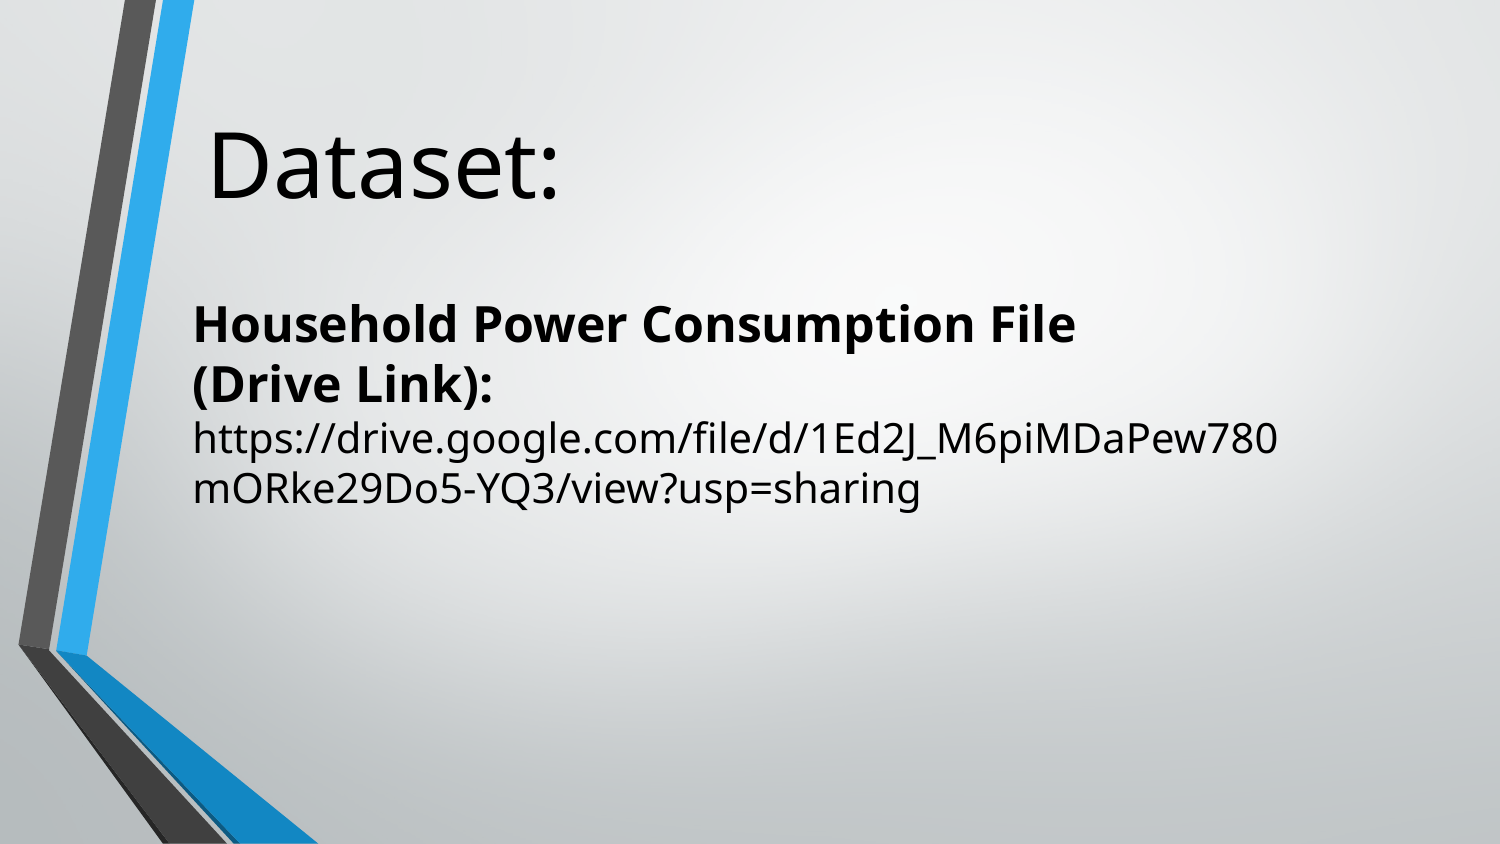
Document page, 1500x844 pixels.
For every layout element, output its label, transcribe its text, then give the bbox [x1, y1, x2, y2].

title Dataset: [118, 18, 651, 322]
text_box Household Power Consumption File (Drive Link): https://drive.google.com/file/d/1Ed2J_M6piMDaPew780mORke29Do5-YQ3/view?usp=sharing [177, 284, 1303, 520]
